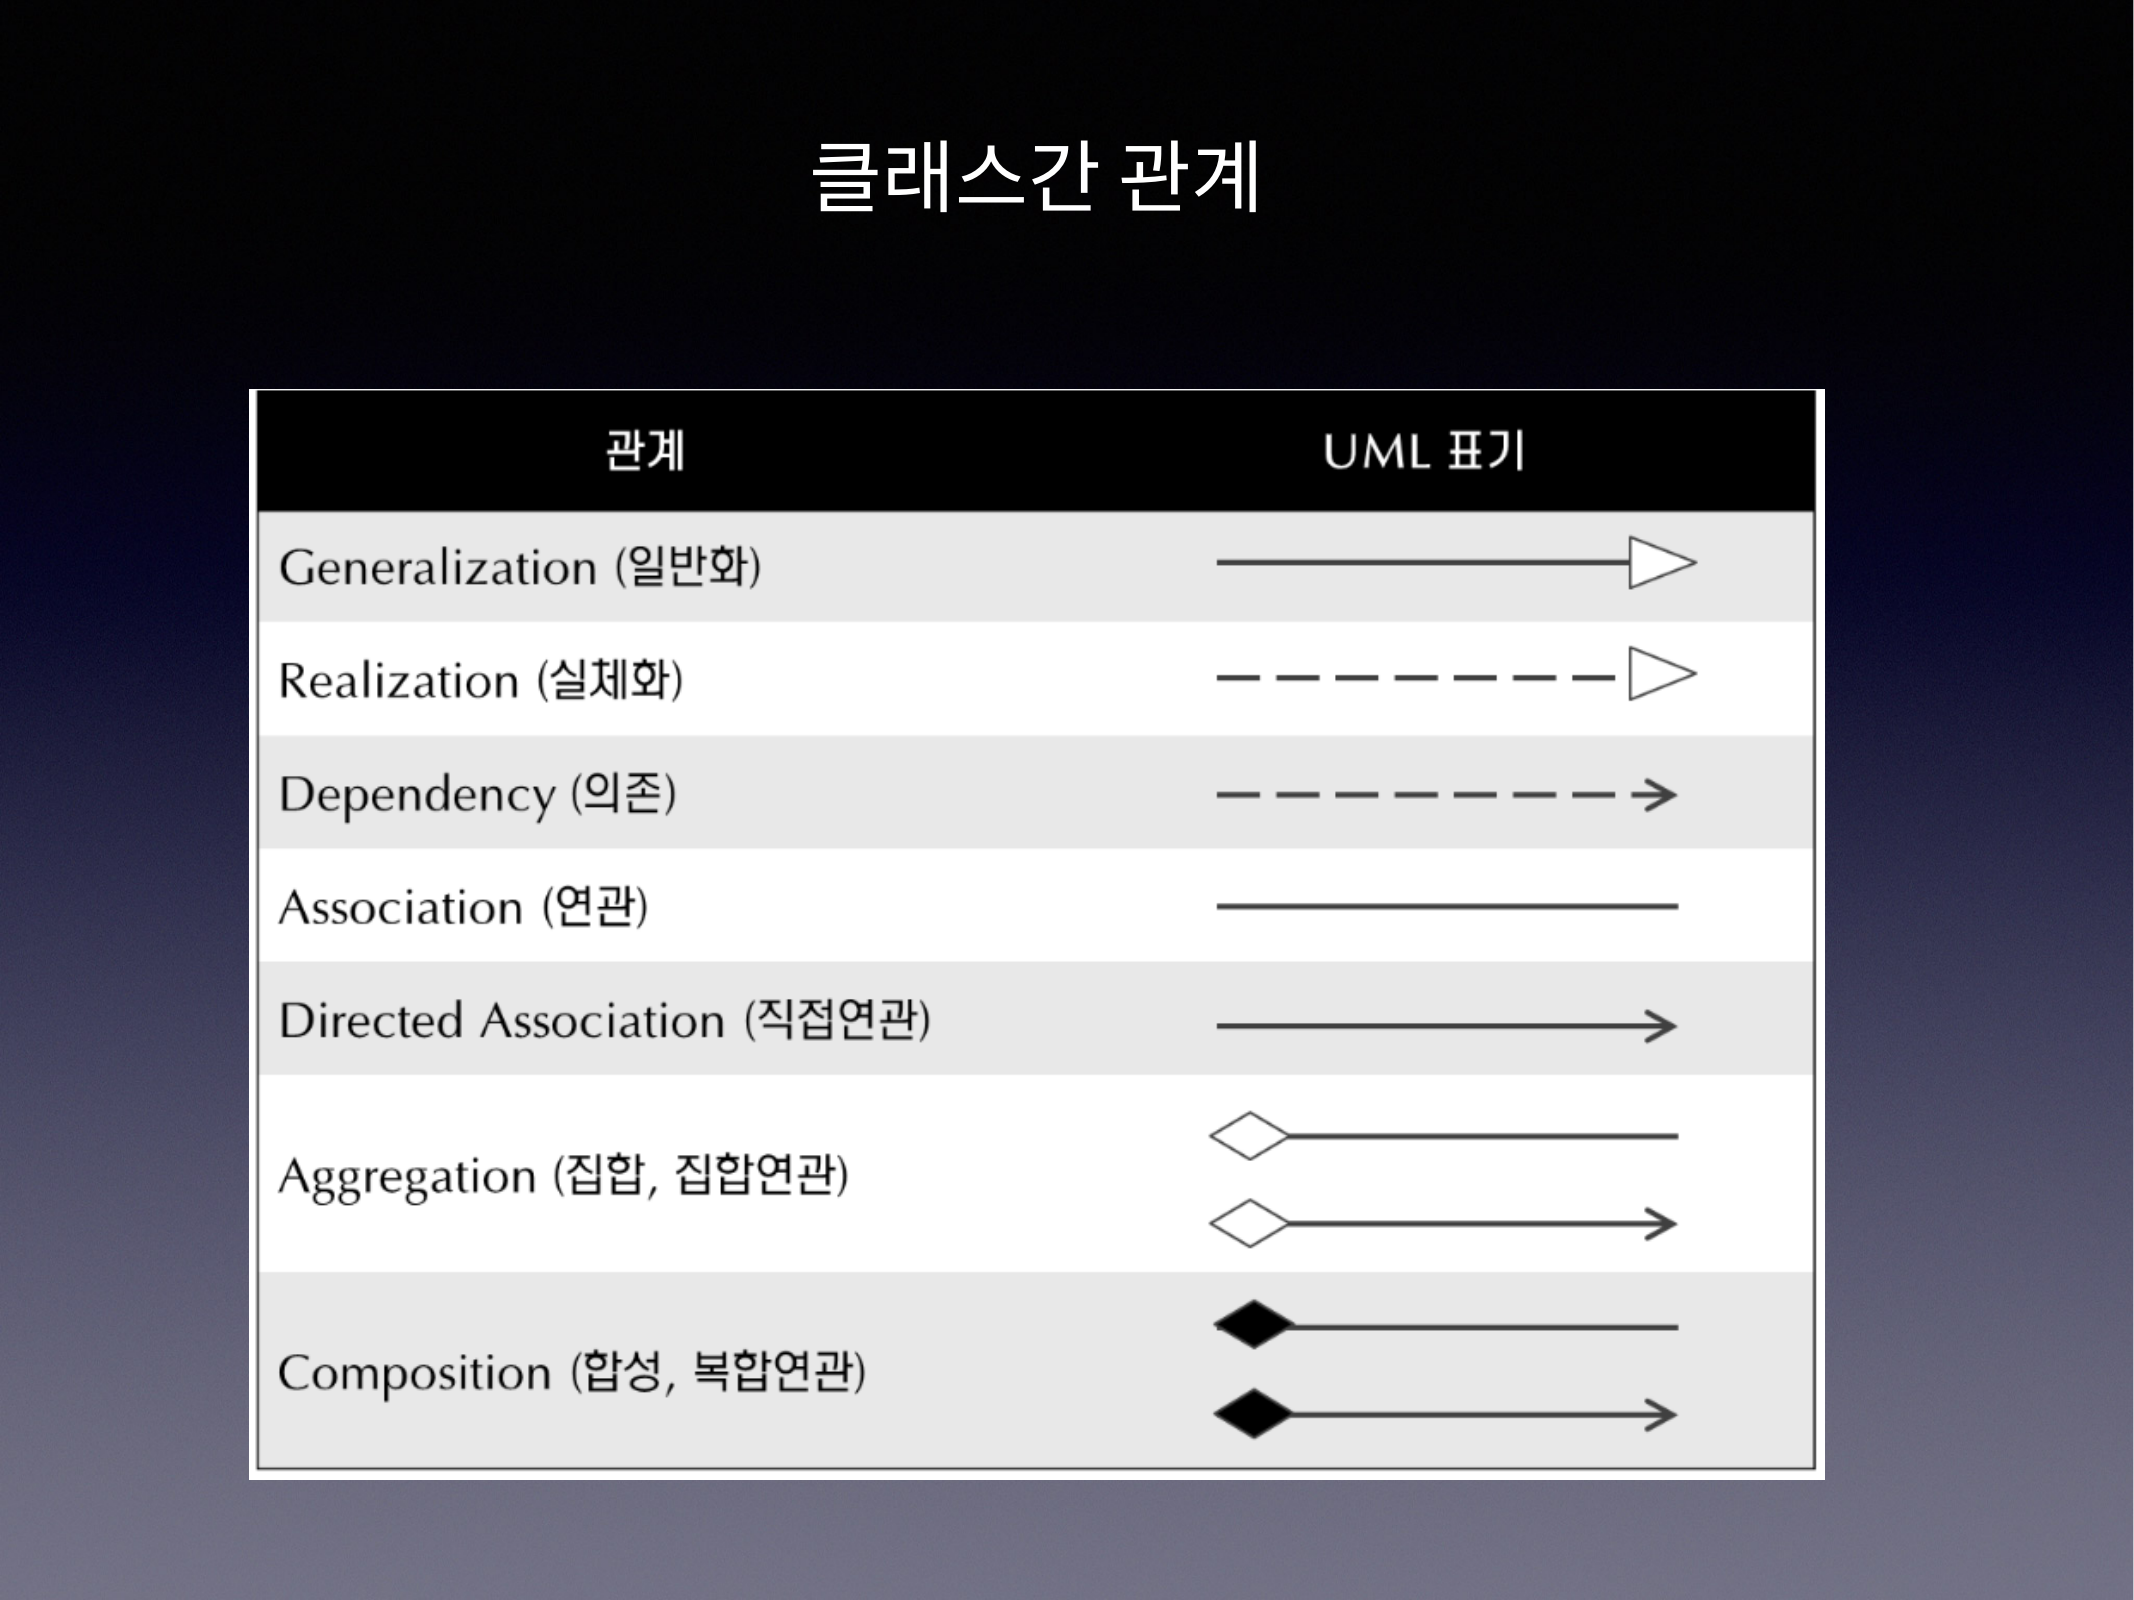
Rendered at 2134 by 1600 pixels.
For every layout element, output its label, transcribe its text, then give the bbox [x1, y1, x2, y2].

picture [0, 0, 2134, 1600]
text_box 클래스간 관계 [801, 119, 1274, 231]
